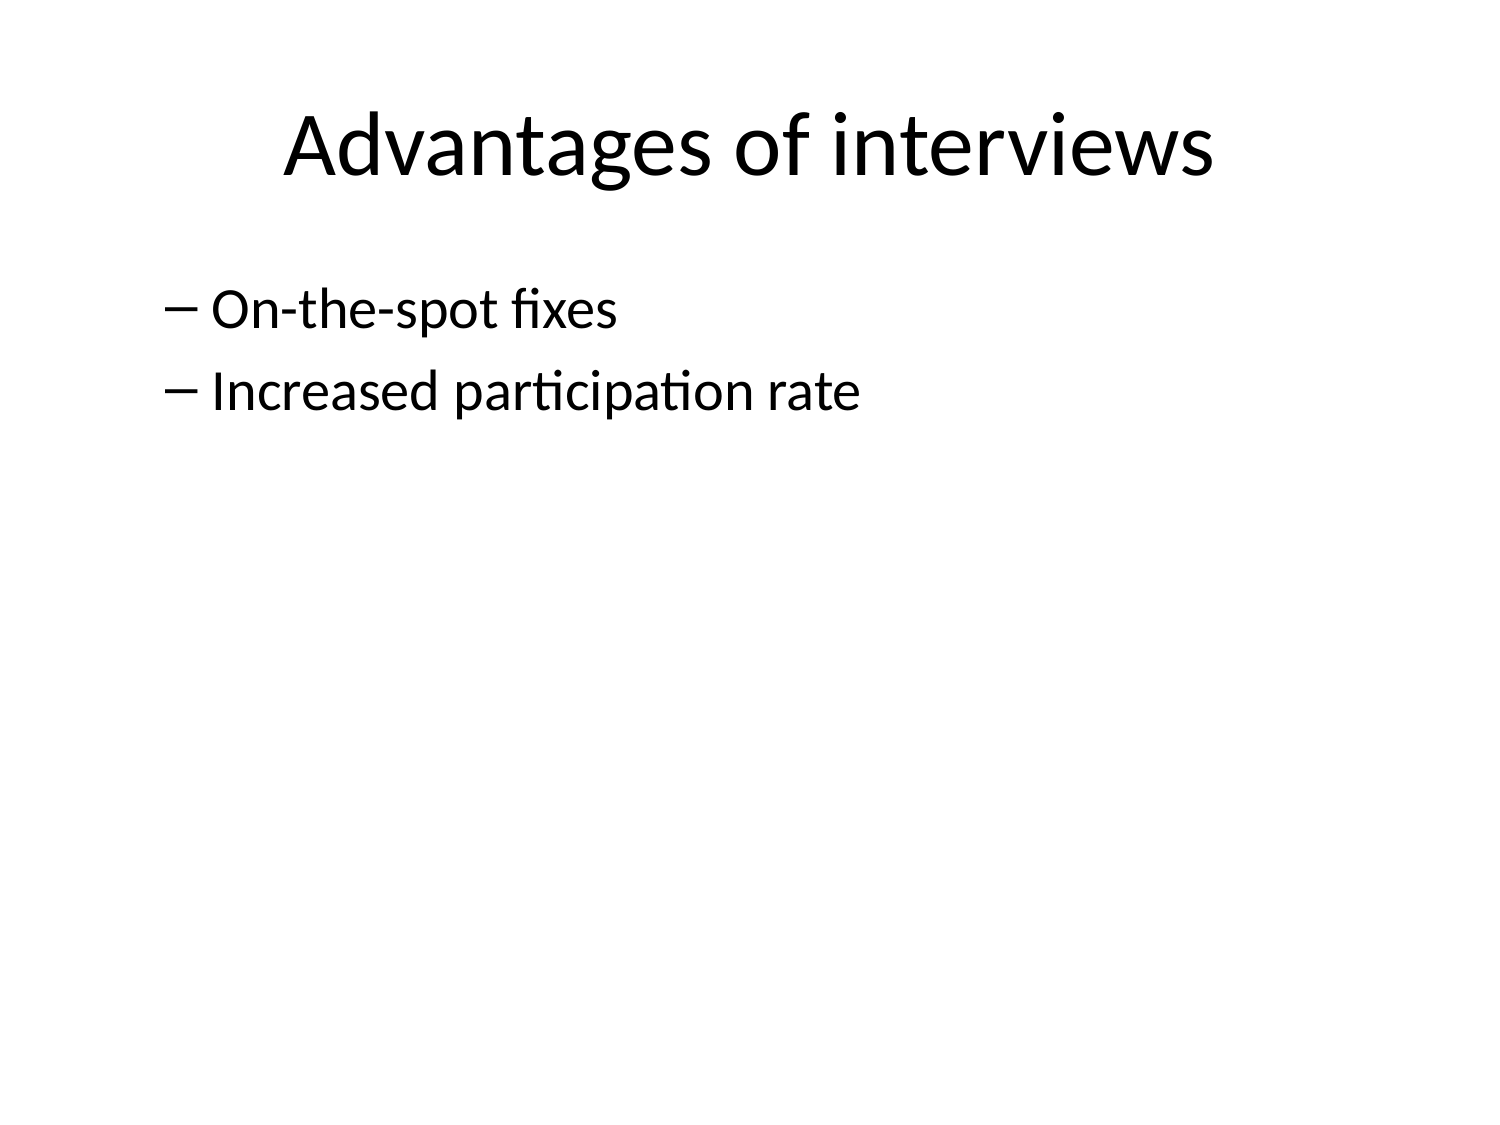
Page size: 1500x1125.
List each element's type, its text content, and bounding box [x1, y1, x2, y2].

title Advantages of interviews [75, 45, 1425, 233]
list On-the-spot fixes Increased participation rate [75, 262, 1425, 1005]
